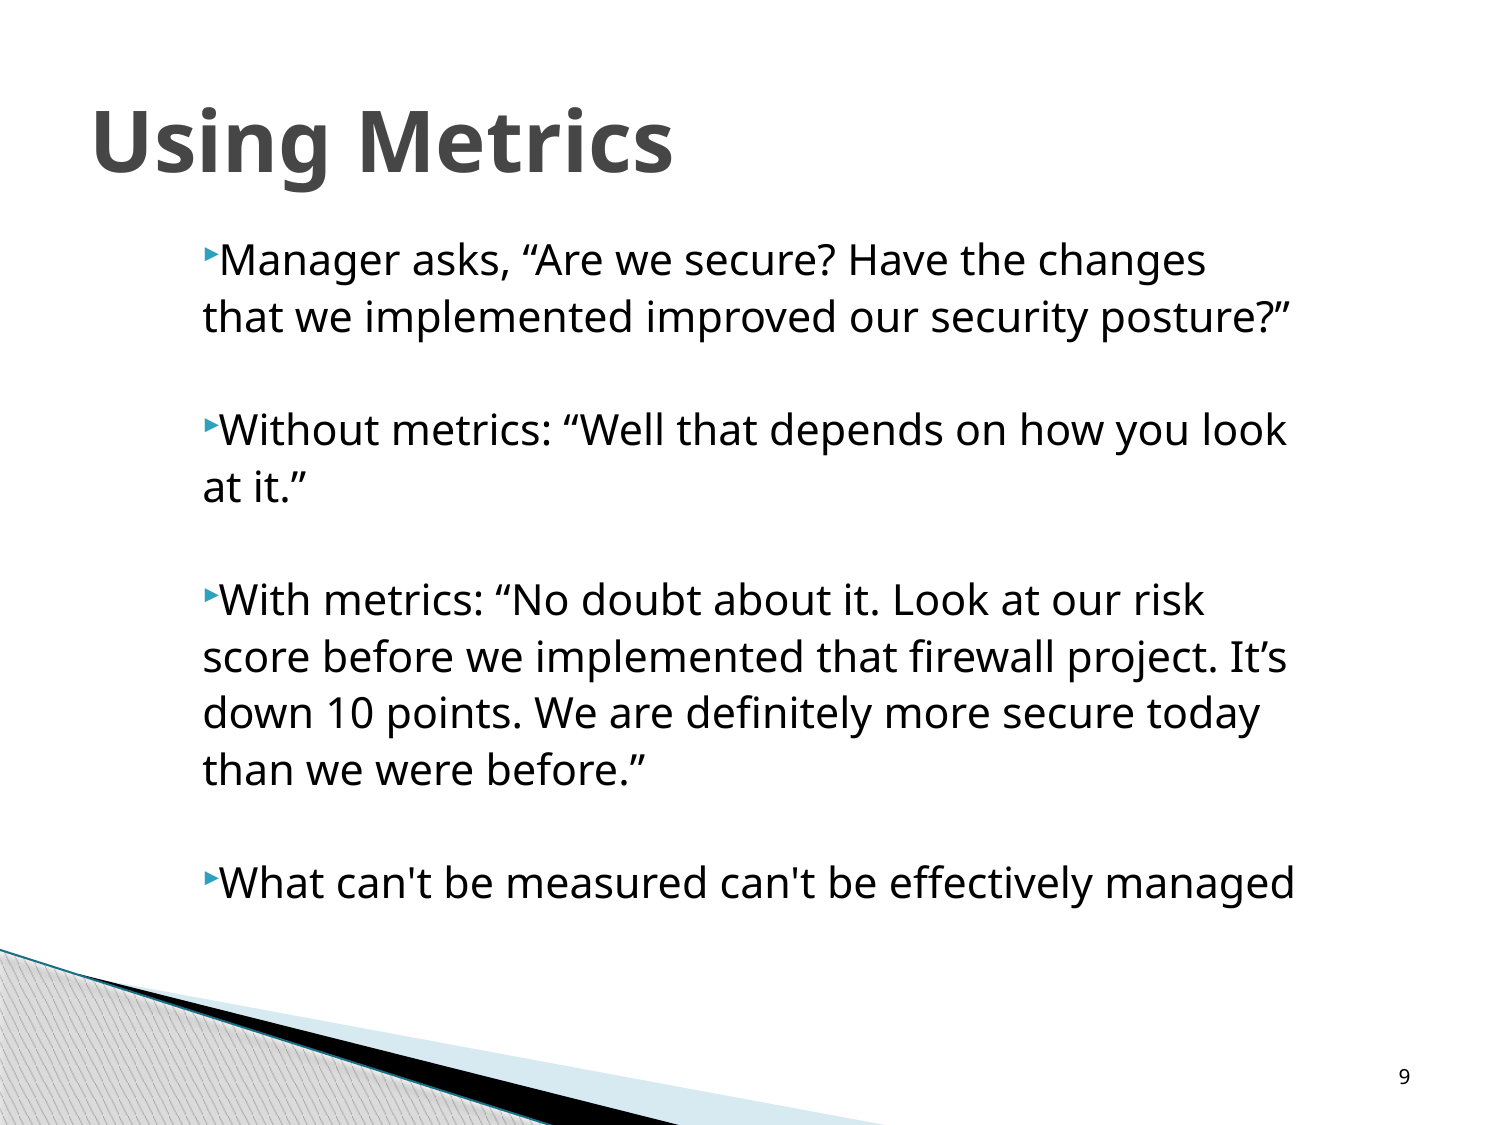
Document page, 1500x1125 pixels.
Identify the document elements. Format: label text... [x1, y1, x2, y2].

title Using Metrics [75, 45, 1425, 233]
slide_number 9 [1074, 1024, 1425, 1100]
list Manager asks, “Are we secure? Have the changes that we implemented improved our security posture?” Without metrics: “Well that depends on how you look at it.” With metrics: “No doubt about it. Look at our risk score before we implemented that firewall project. It’s down 10 points. We are definitely more secure today than we were before.” What can't be measured can't be effectively managed [187, 233, 1313, 1035]
